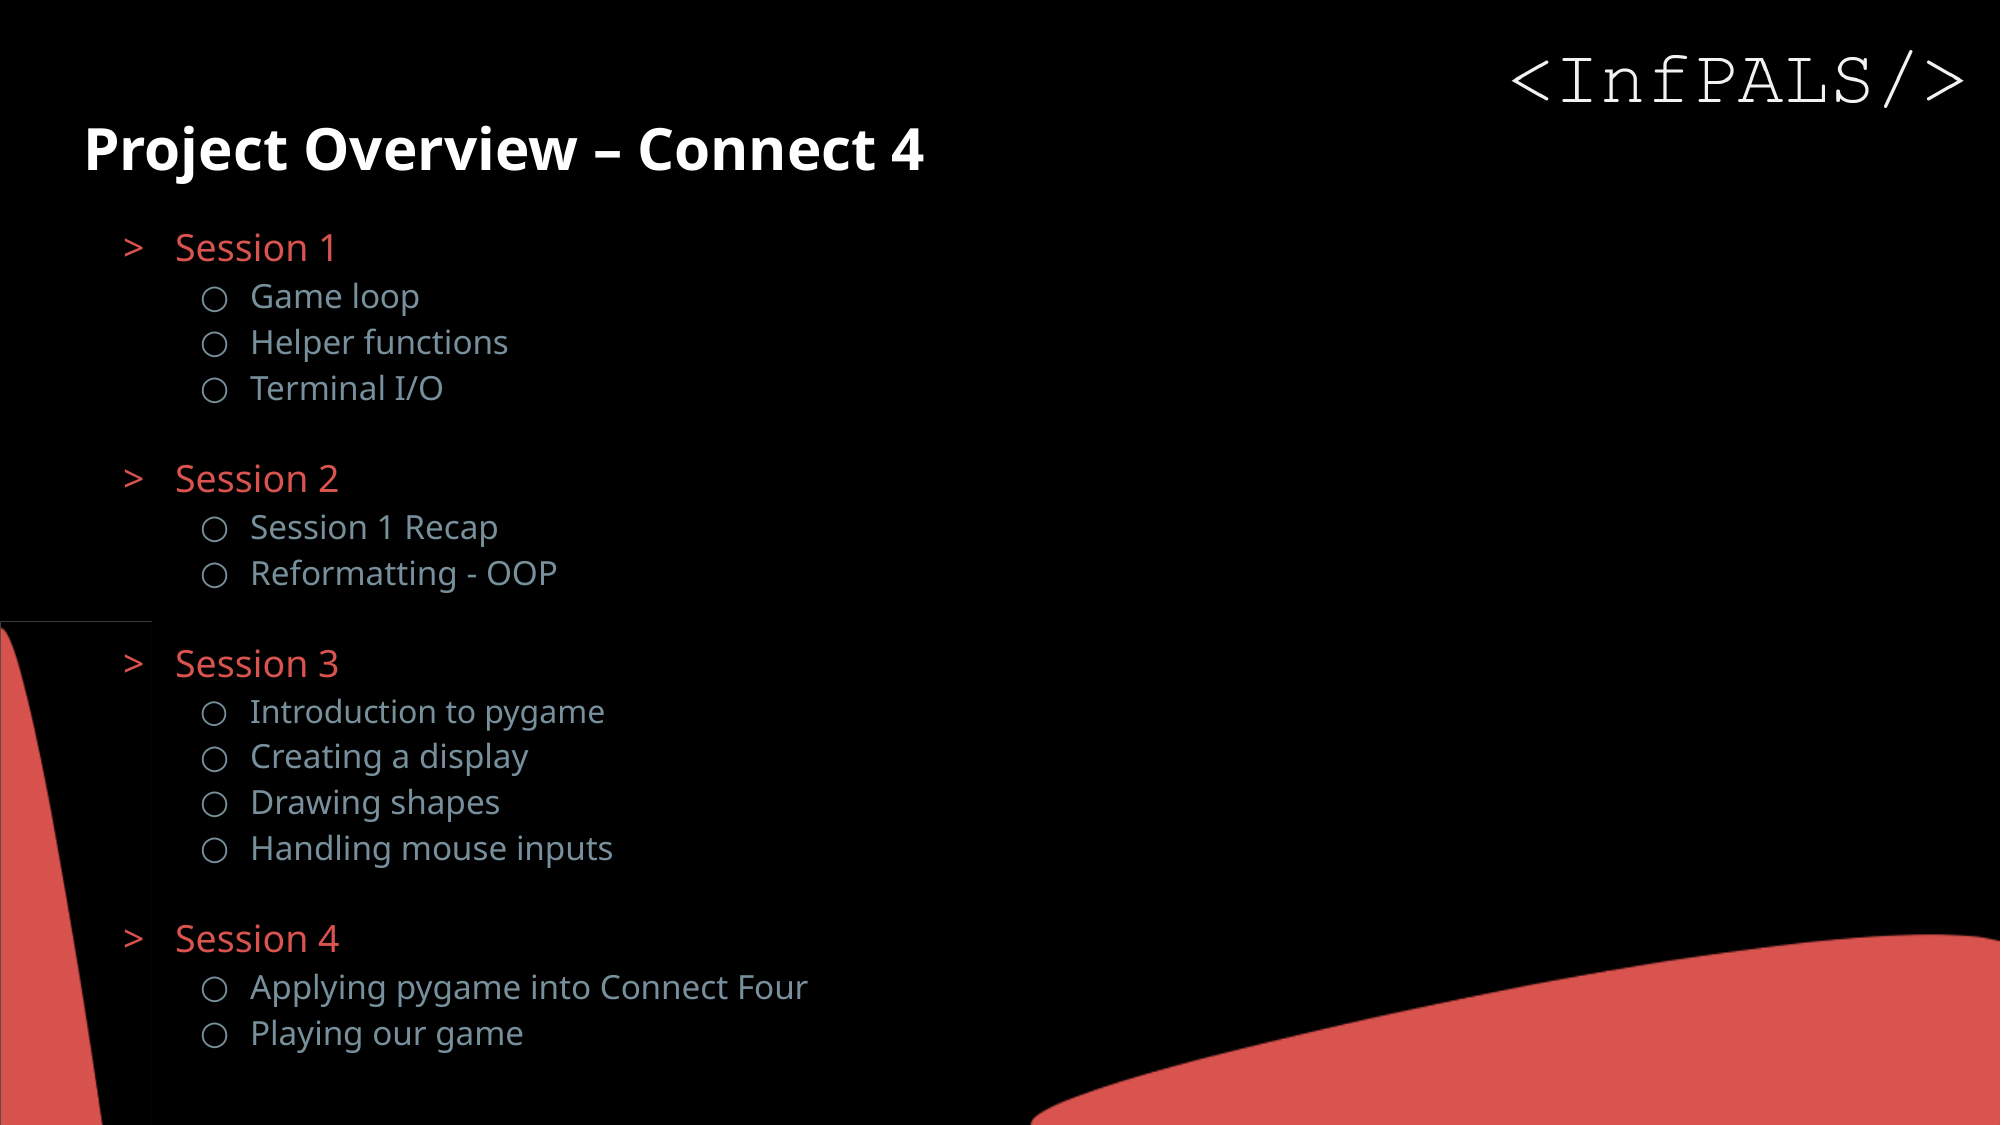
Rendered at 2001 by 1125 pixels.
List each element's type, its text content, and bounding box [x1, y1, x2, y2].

picture [1025, 928, 2000, 1125]
picture [1503, 15, 1988, 141]
title Project Overview – Connect 4 [68, 97, 1932, 223]
picture [1, 622, 152, 1125]
list Session 1 Game loop Helper functions Terminal I/O Session 2 Session 1 Recap Reformatting - OOP Session 3 Introduction to pygame Creating a display Drawing shapes Handling mouse inputs Session 4 Applying pygame into Connect Four Playing our game [85, 202, 1306, 1082]
